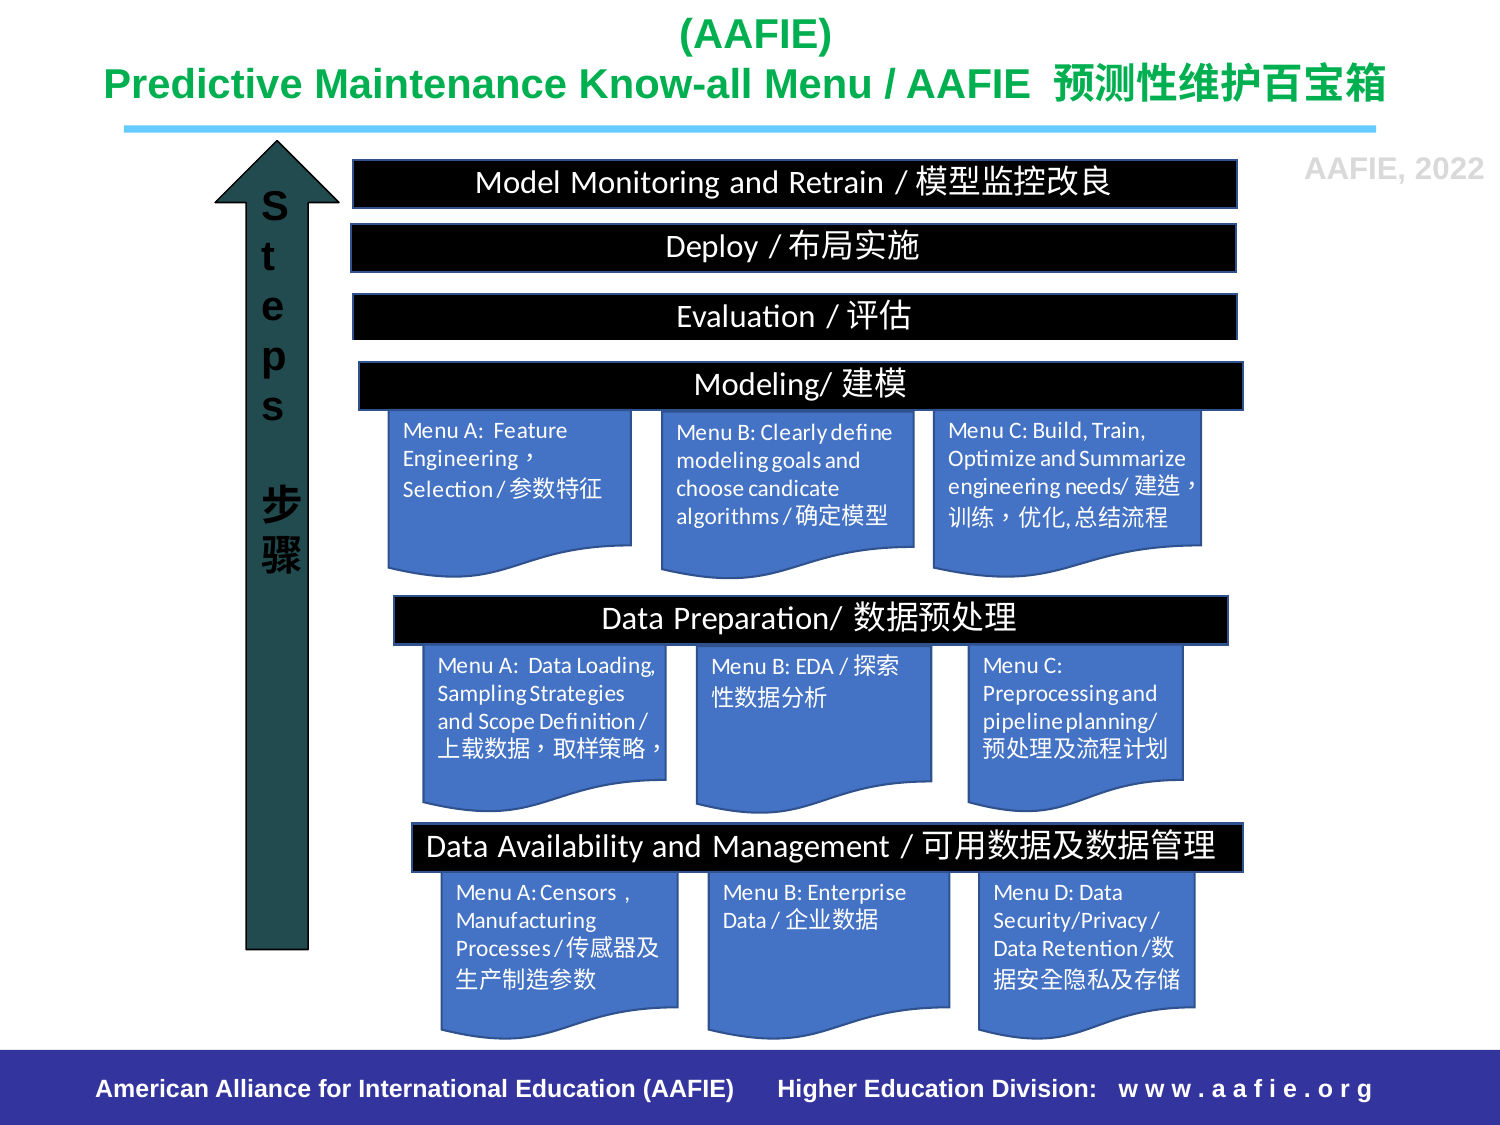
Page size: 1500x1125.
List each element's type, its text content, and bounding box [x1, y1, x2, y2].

text_box AAFIE, 2022 [1175, 140, 1500, 193]
text_box Steps 步骤 [215, 140, 309, 950]
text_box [282, 312, 1285, 596]
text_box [335, 805, 1338, 1058]
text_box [276, 150, 1279, 341]
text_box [317, 546, 1320, 830]
text_box (AAFIE) Predictive Maintenance Know-all Menu / AAFIE 预测性维护百宝箱 [0, 0, 1500, 115]
